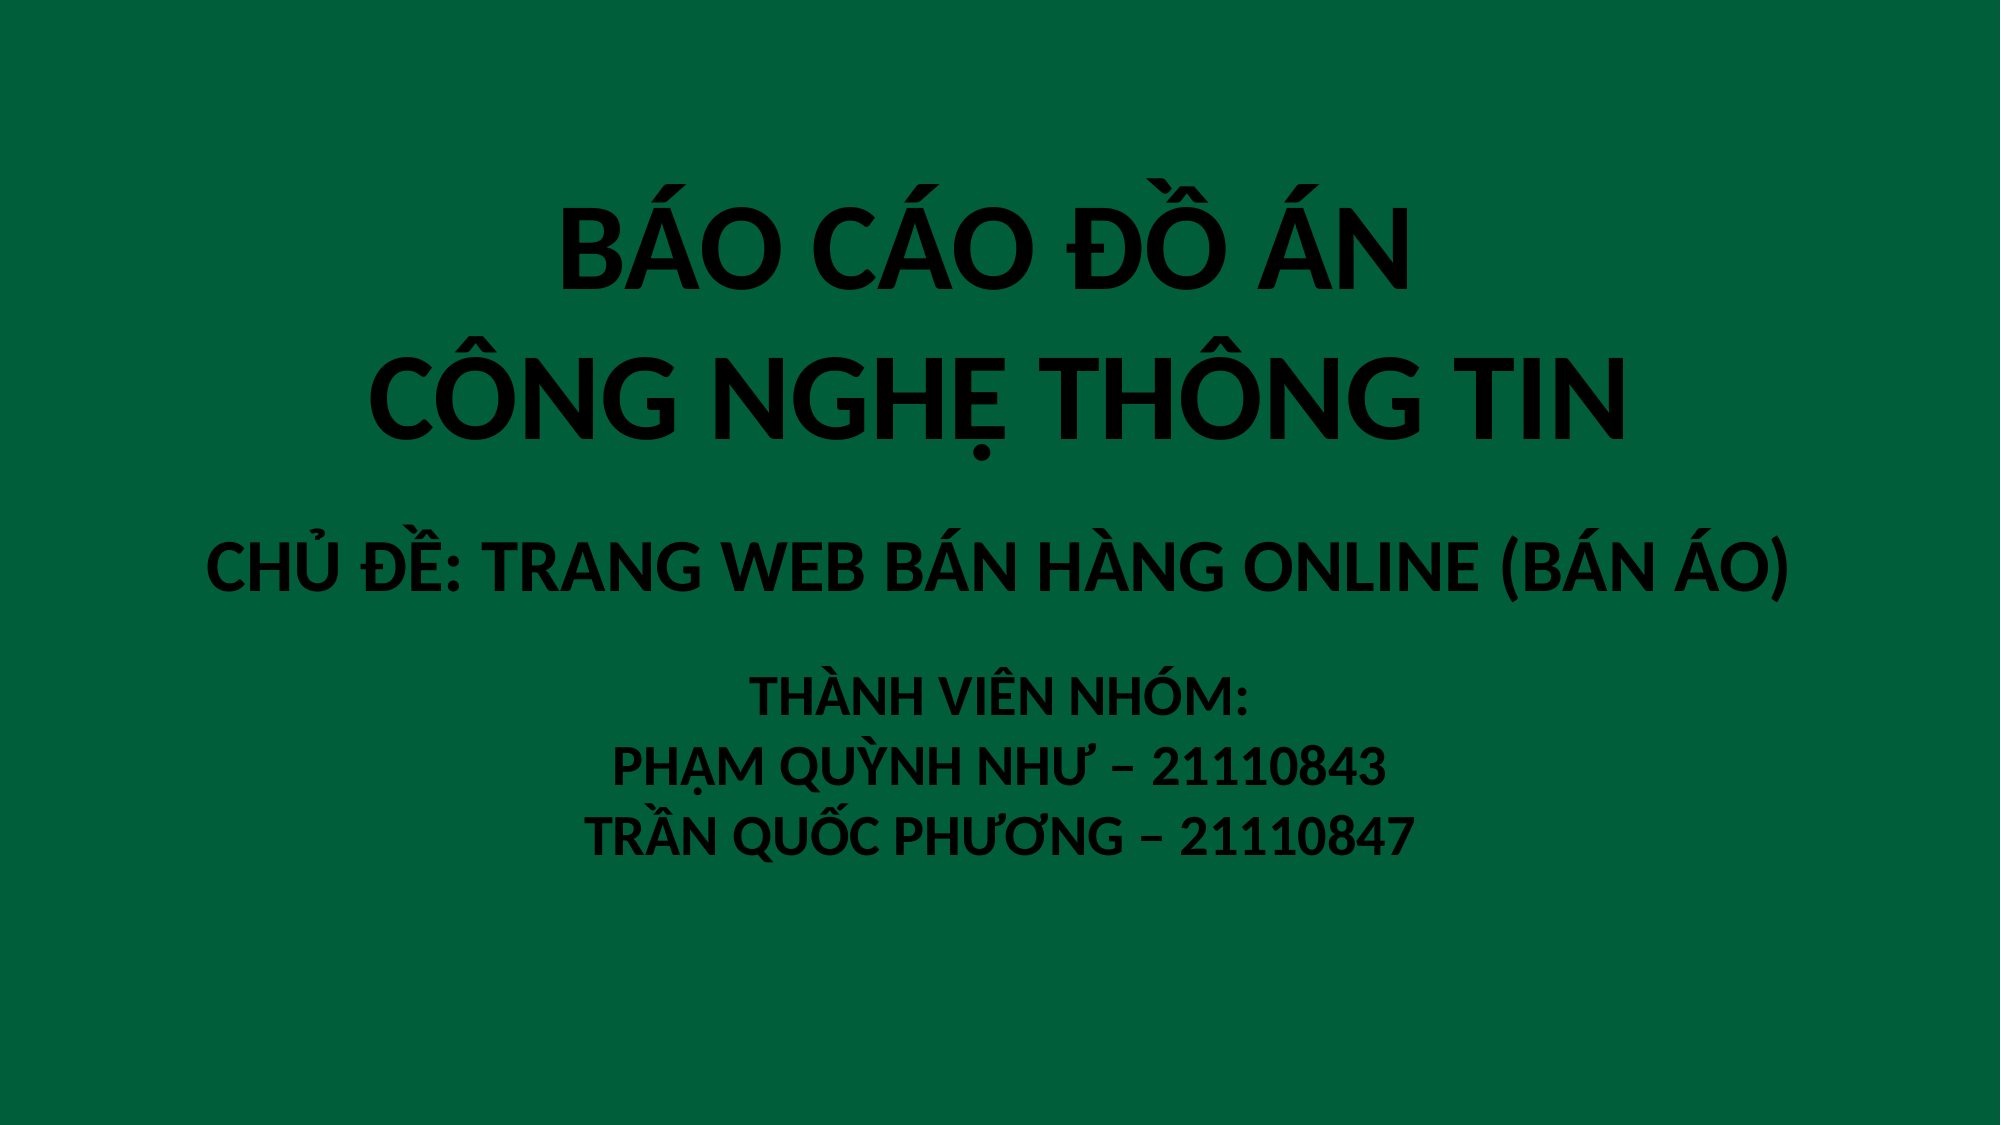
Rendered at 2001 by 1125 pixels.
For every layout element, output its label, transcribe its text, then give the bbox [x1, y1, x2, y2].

text_box BÁO CÁO ĐỒ ÁN CÔNG NGHỆ THÔNG TIN [88, 156, 1912, 472]
text_box THÀNH VIÊN NHÓM: PHẠM QUỲNH NHƯ – 21110843 TRẦN QUỐC PHƯƠNG – 21110847 [431, 650, 1569, 875]
text_box CHỦ ĐỀ: TRANG WEB BÁN HÀNG ONLINE (BÁN ÁO) [17, 509, 1983, 615]
